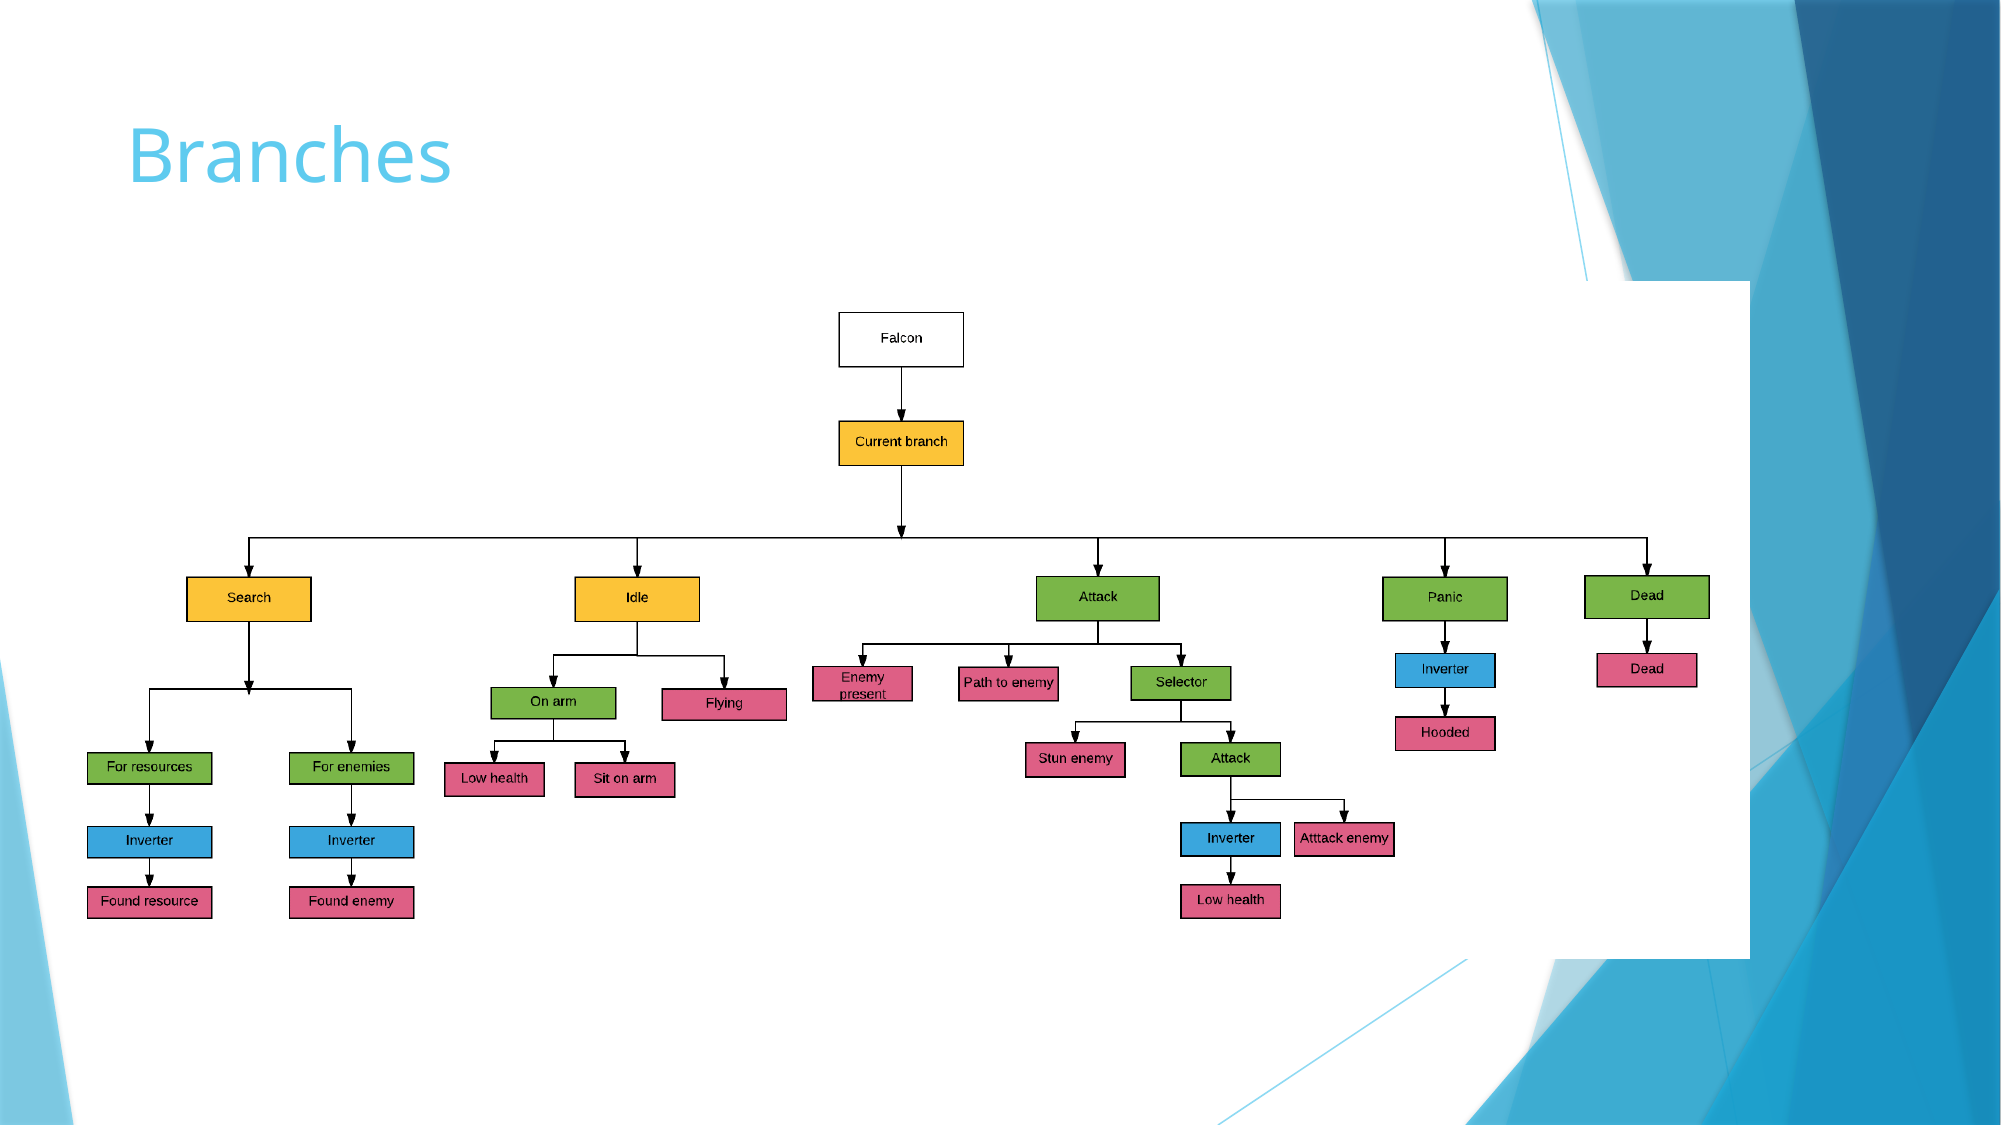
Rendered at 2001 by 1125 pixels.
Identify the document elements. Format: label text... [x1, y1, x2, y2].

title Branches [111, 99, 1522, 279]
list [63, 280, 1750, 960]
